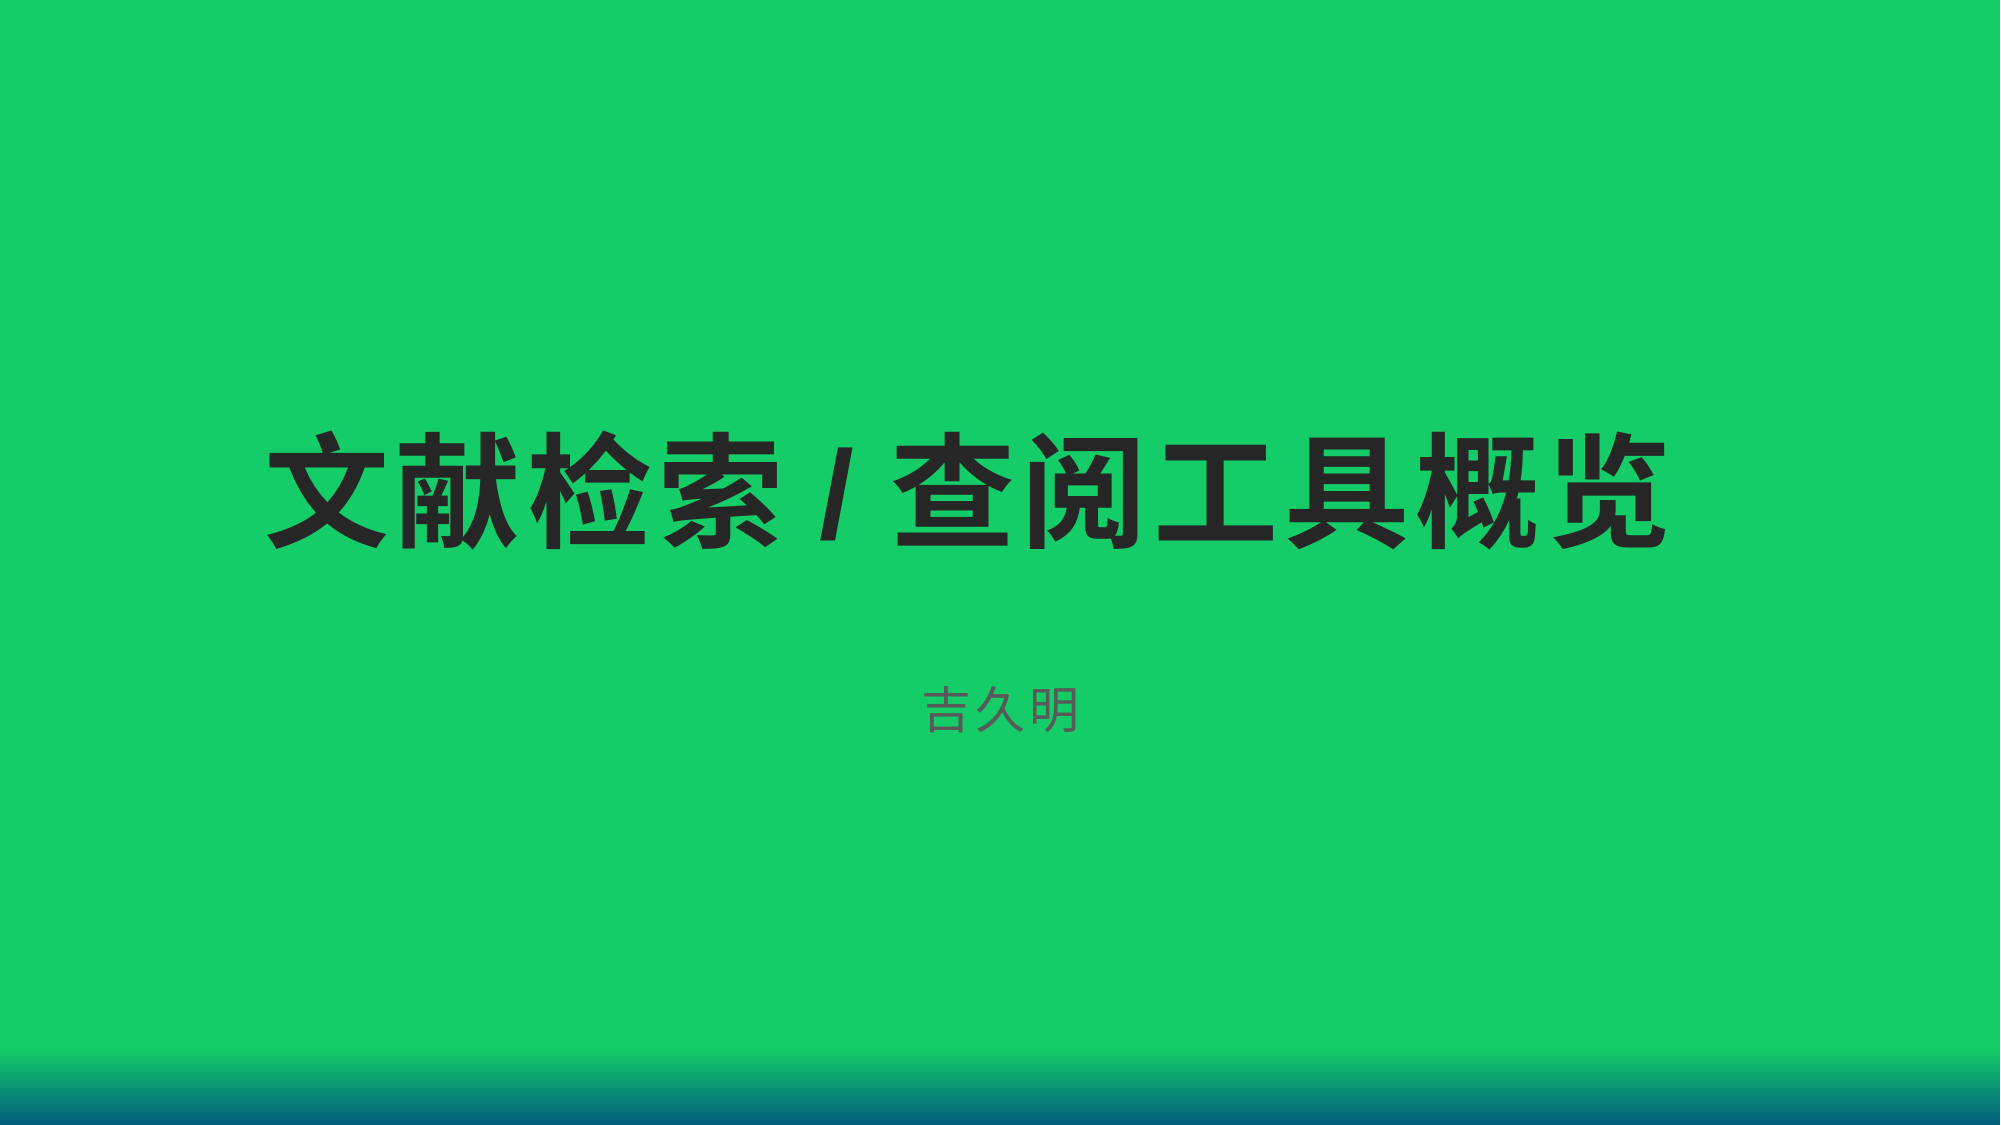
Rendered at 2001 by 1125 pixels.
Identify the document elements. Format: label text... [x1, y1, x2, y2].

subtitle 吉久明 [196, 584, 1805, 826]
title 文献检索/查阅工具概览 [132, 149, 1805, 572]
